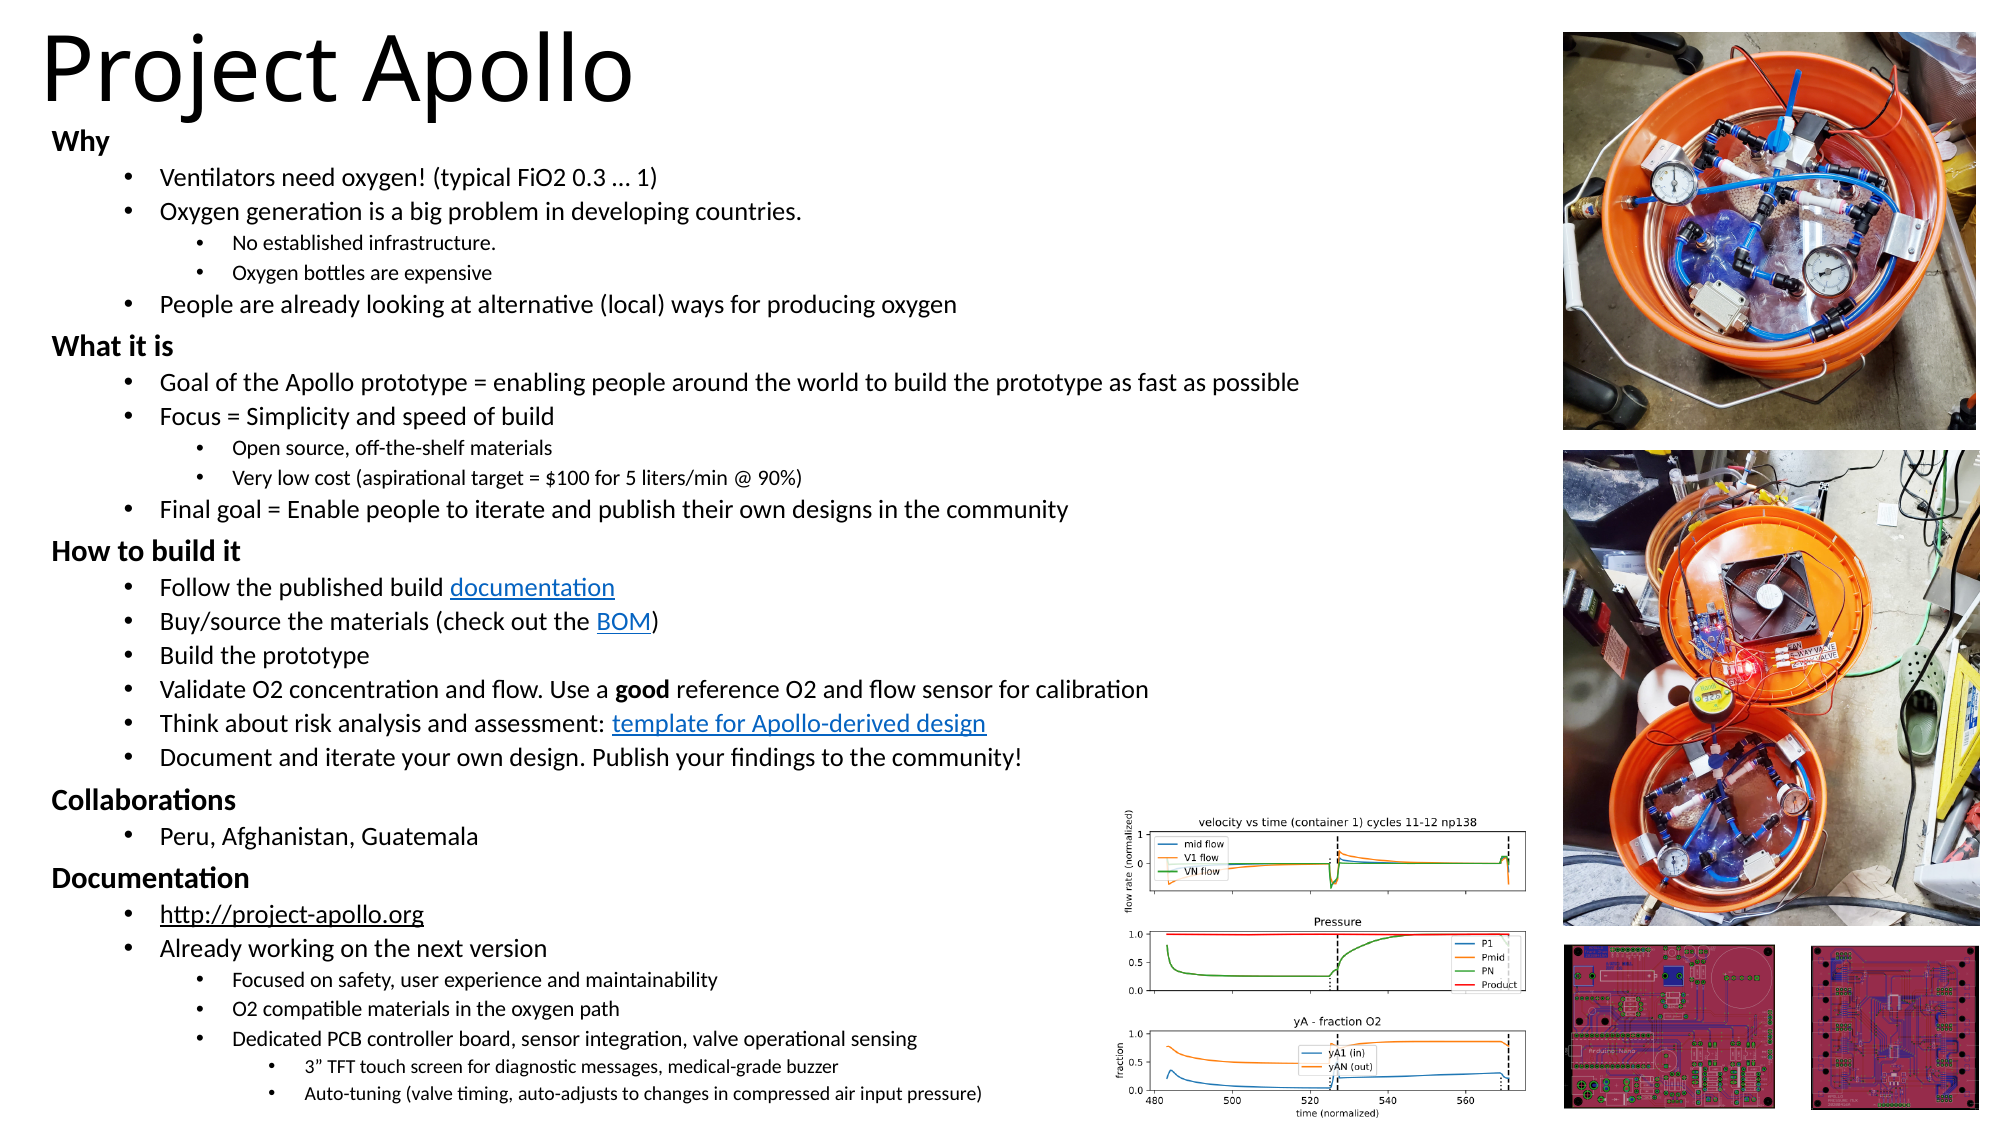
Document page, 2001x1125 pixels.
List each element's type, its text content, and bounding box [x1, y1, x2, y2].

picture [1563, 944, 1776, 1109]
list Why Ventilators need oxygen! (typical FiO2 0.3 … 1) Oxygen generation is a big problem in developing countries. No established infrastructure. Oxygen bottles are expensive People are already looking at alternative (local) ways for producing oxygen What it is Goal of the Apollo prototype = enabling people around the world to build the prototype as fast as possible Focus = Simplicity and speed of build Open source, off-the-shelf materials Very low cost (aspirational target = $100 for 5 liters/min @ 90%) Final goal = Enable people to iterate and publish their own designs in the community How to build it Follow the published build documentation Buy/source the materials (check out the BOM) Build the prototype Validate O2 concentration and flow. Use a good reference O2 and flow sensor for calibration Think about risk analysis and assessment: template for Apollo-derived design Document and iterate your own design. Publish your findings to the community! Collaborations Peru, Afghanistan, Guatemala Documentation http://project-apollo.org Already working on the next version Focused on safety, user experience and maintainability O2 compatible materials in the oxygen path Dedicated PCB controller board, sensor integration, valve operational sensing 3” TFT touch screen for diagnostic messages, medical-grade buzzer Auto-tuning (valve timing, auto-adjusts to changes in compressed air input pressure) [36, 117, 1882, 1125]
picture [1111, 798, 1538, 1125]
picture [1563, 32, 1976, 430]
picture [1811, 945, 1979, 1110]
picture [1563, 450, 1980, 926]
title Project Apollo [24, 0, 1750, 144]
